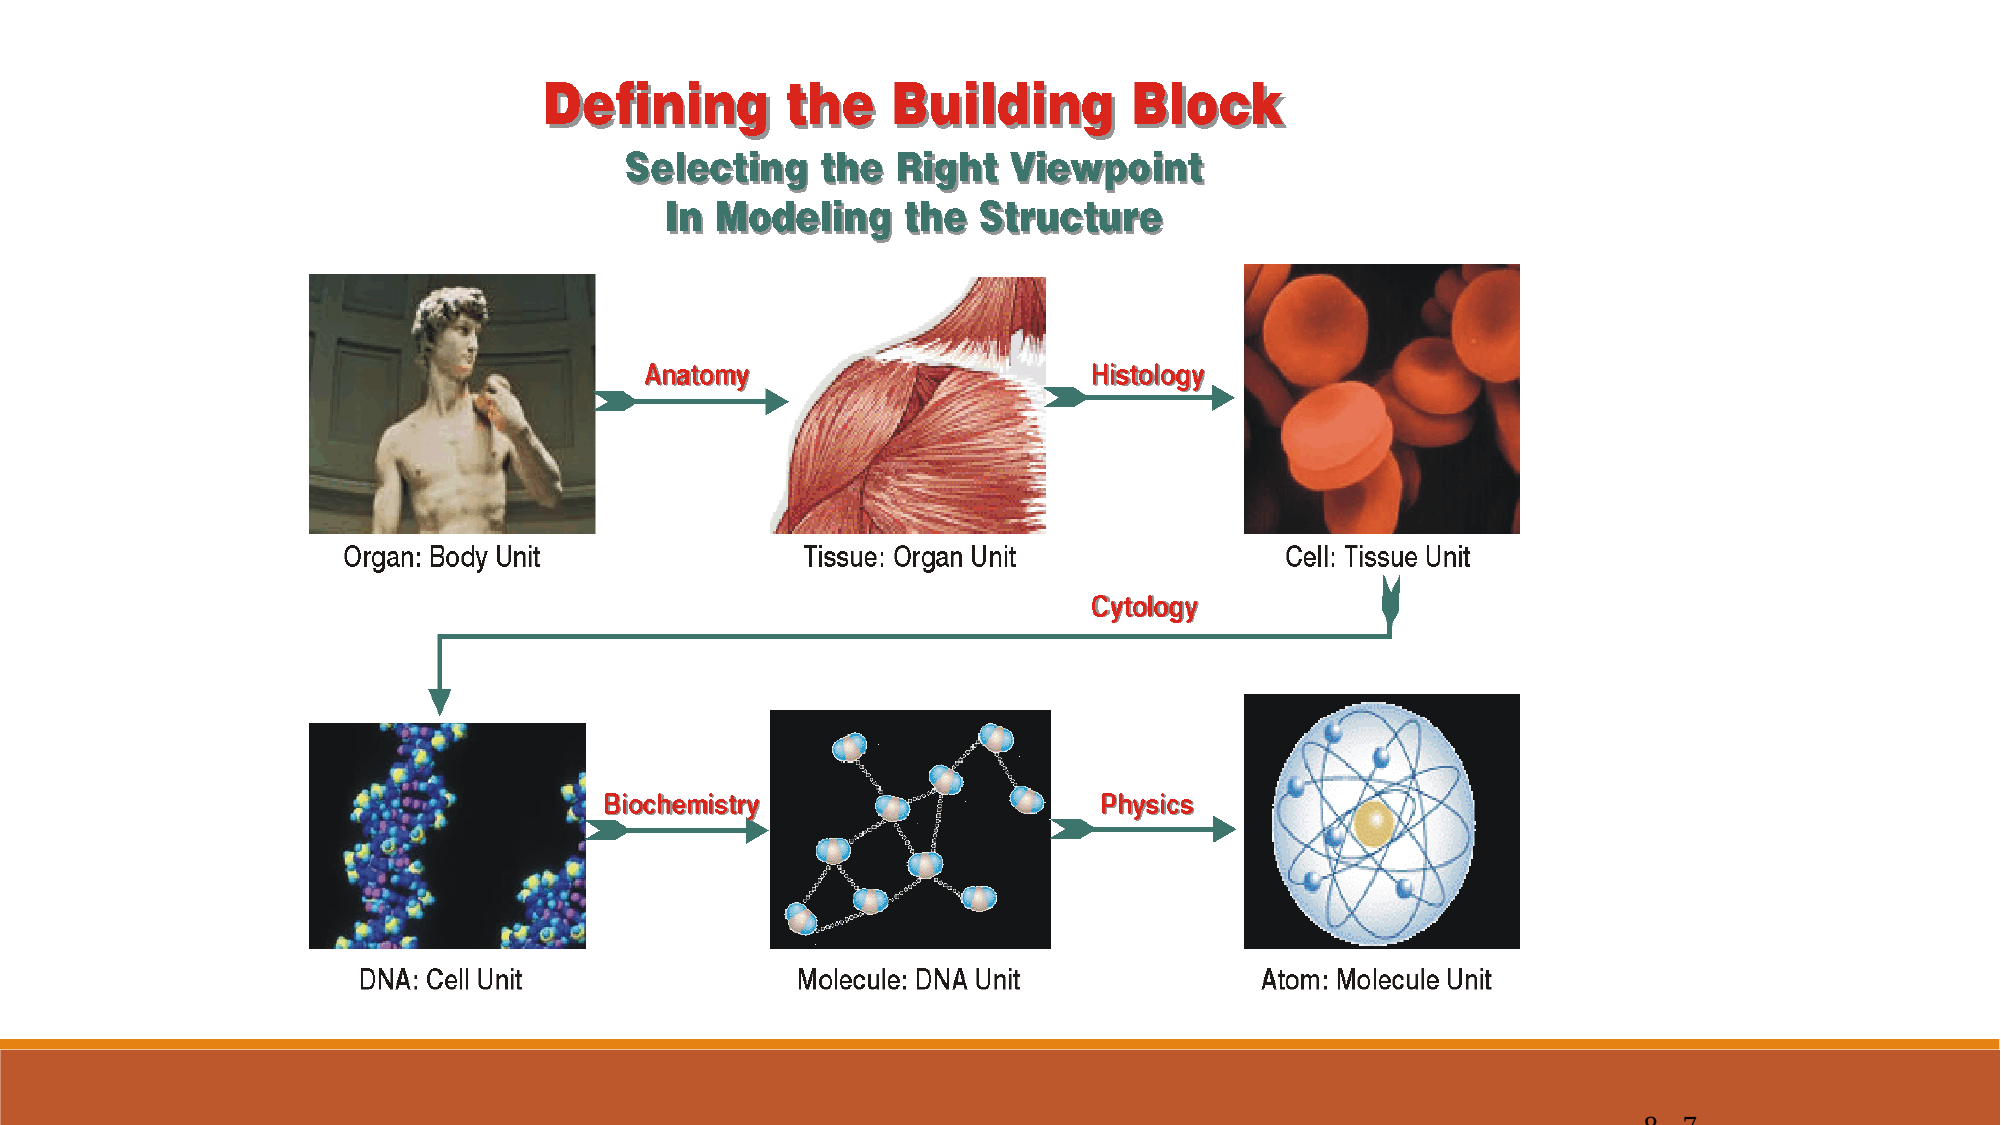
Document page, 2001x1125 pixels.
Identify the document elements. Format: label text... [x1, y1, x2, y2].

slide_number 8 - 7 [1362, 1085, 1713, 1125]
picture [308, 80, 1521, 991]
